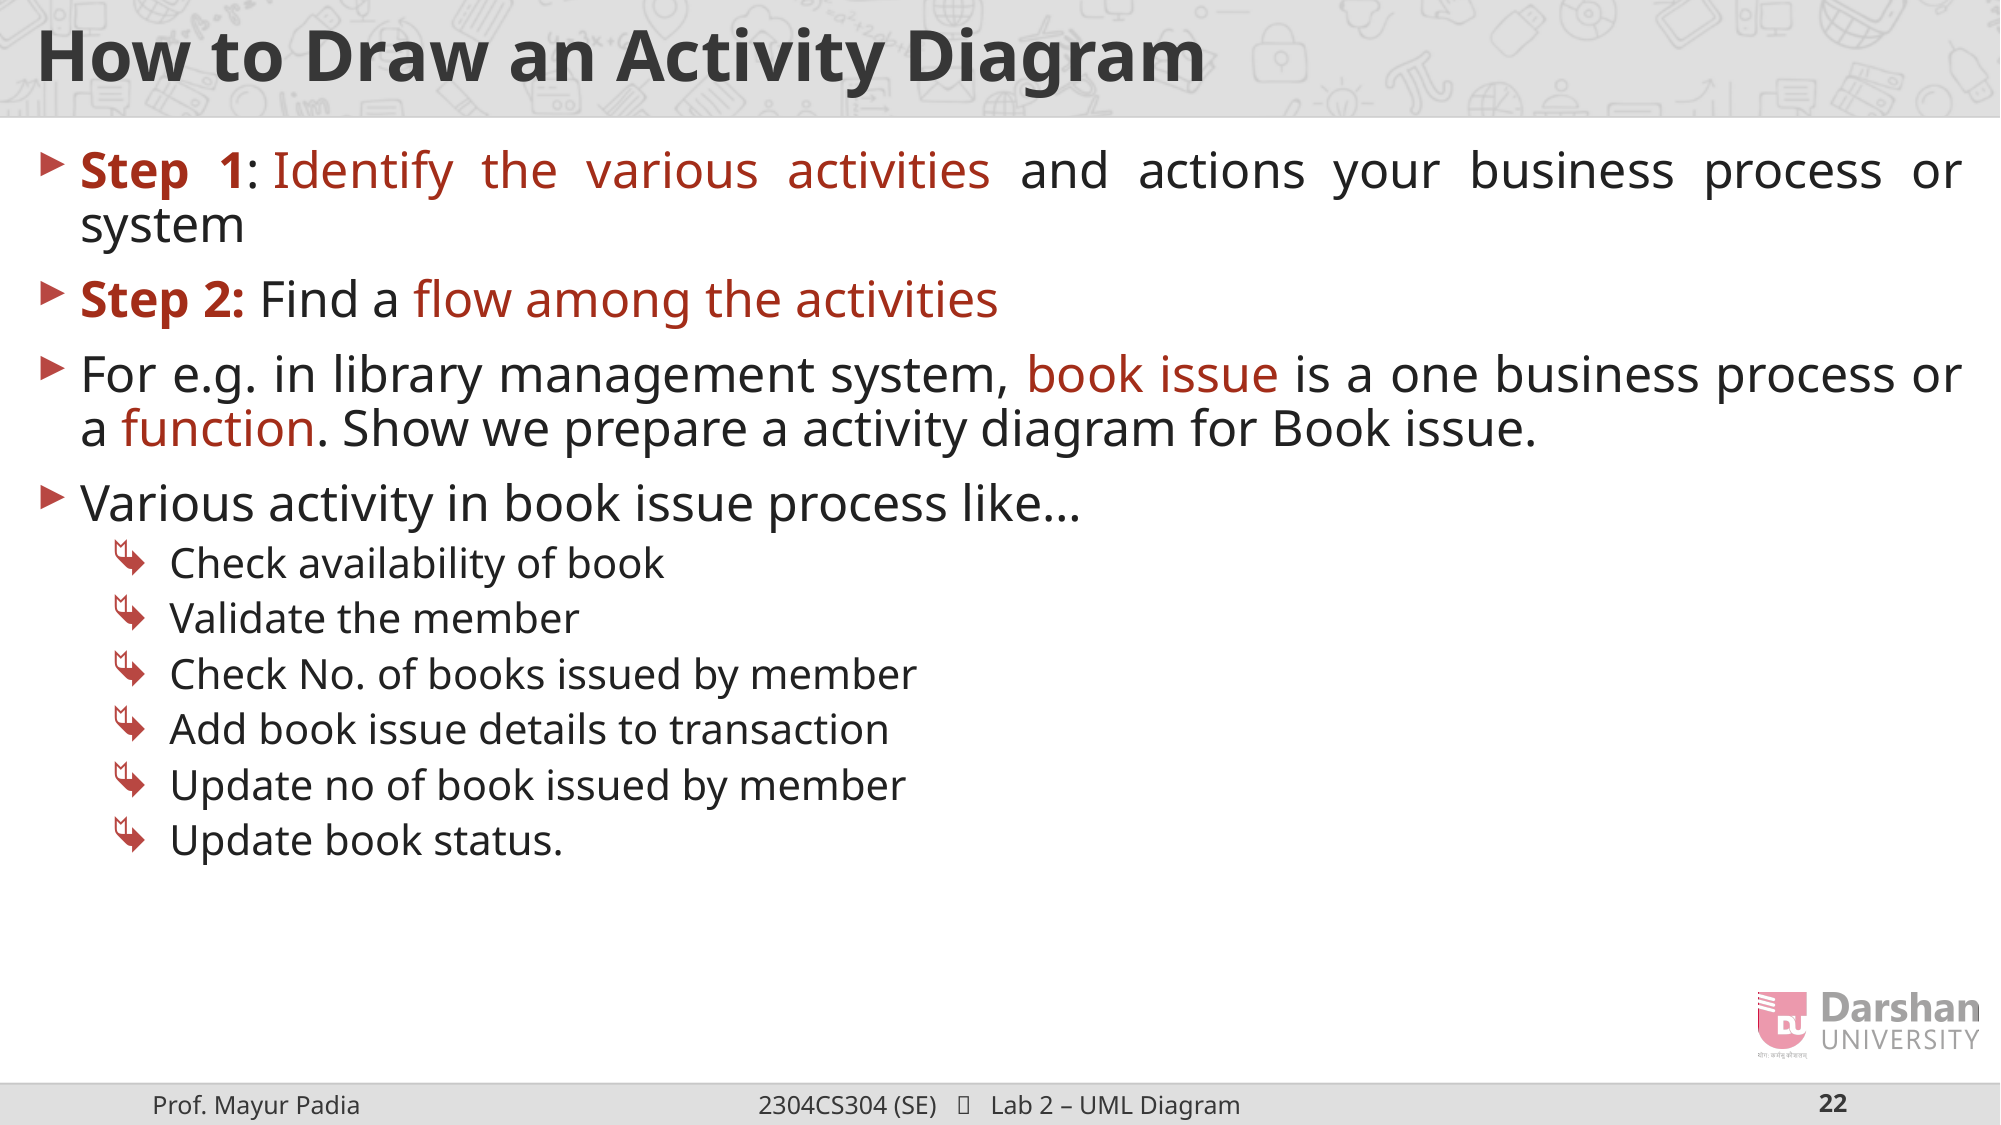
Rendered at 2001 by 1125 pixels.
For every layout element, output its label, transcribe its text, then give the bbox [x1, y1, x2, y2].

list Step 1: Identify the various activities and actions your business process or system Step 2: Find a flow among the activities For e.g. in library management system, book issue is a one business process or a function. Show we prepare a activity diagram for Book issue. Various activity in book issue process like… Check availability of book Validate the member Check No. of books issued by member Add book issue details to transaction Update no of book issued by member Update book status. [21, 138, 1979, 939]
text_box Issue [1758, 992, 1979, 1059]
title How to Draw an Activity Diagram [0, 0, 2000, 117]
